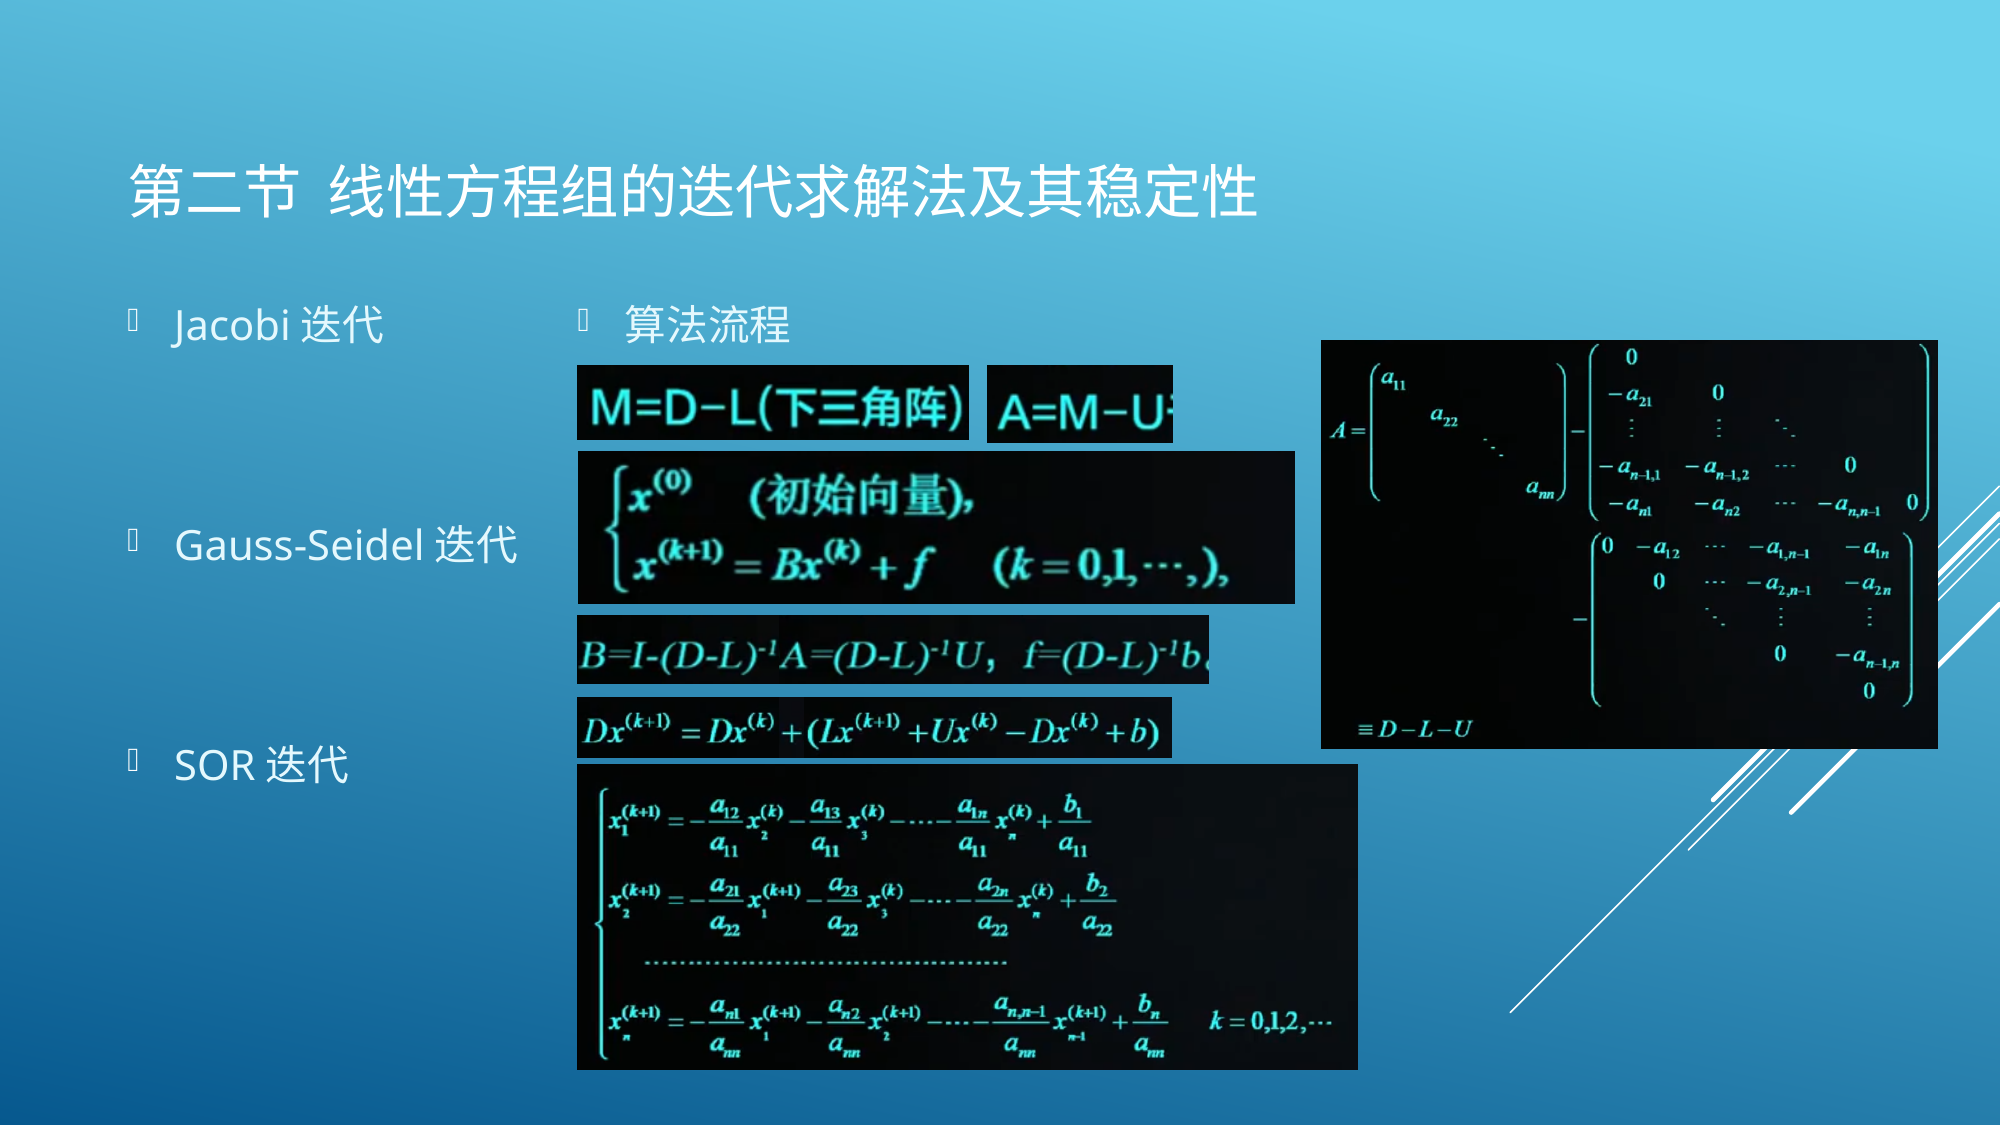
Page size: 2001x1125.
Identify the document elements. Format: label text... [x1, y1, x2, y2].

list Jacobi迭代 Gauss-Seidel迭代 SOR迭代 [112, 290, 562, 986]
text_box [577, 697, 1172, 758]
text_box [577, 614, 1209, 684]
picture [577, 365, 969, 440]
picture [987, 365, 1174, 443]
text_box 算法流程 [562, 290, 1963, 1106]
picture [577, 451, 1295, 604]
picture [1321, 339, 1938, 749]
title 第二节 线性方程组的迭代求解法及其稳定性 [112, 112, 1513, 268]
picture [577, 763, 1358, 1071]
